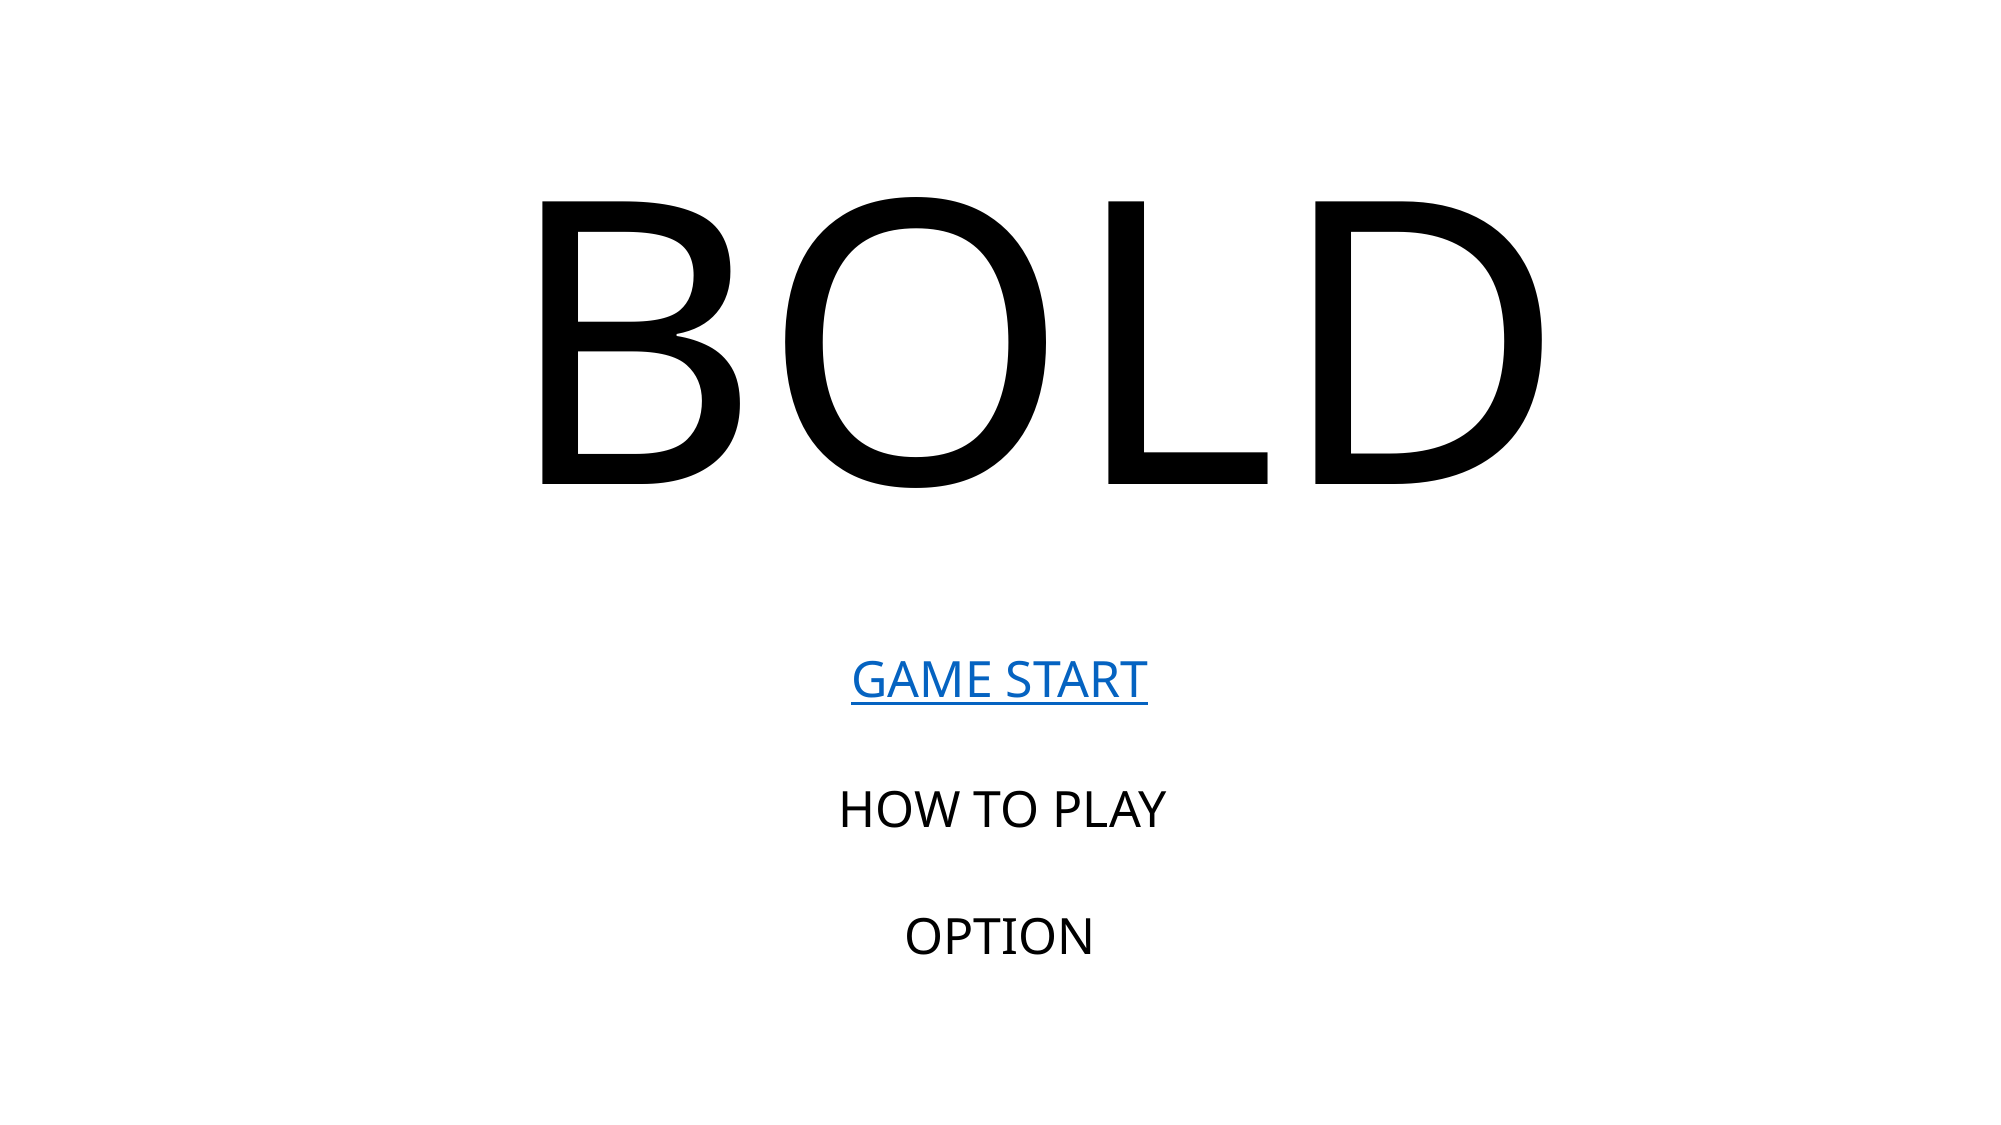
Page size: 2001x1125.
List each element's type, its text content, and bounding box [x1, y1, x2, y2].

text_box OPTION [818, 903, 1182, 983]
text_box HOW TO PLAY [820, 776, 1185, 856]
title BOLD [285, 187, 1786, 578]
subtitle GAME START [821, 641, 1179, 729]
